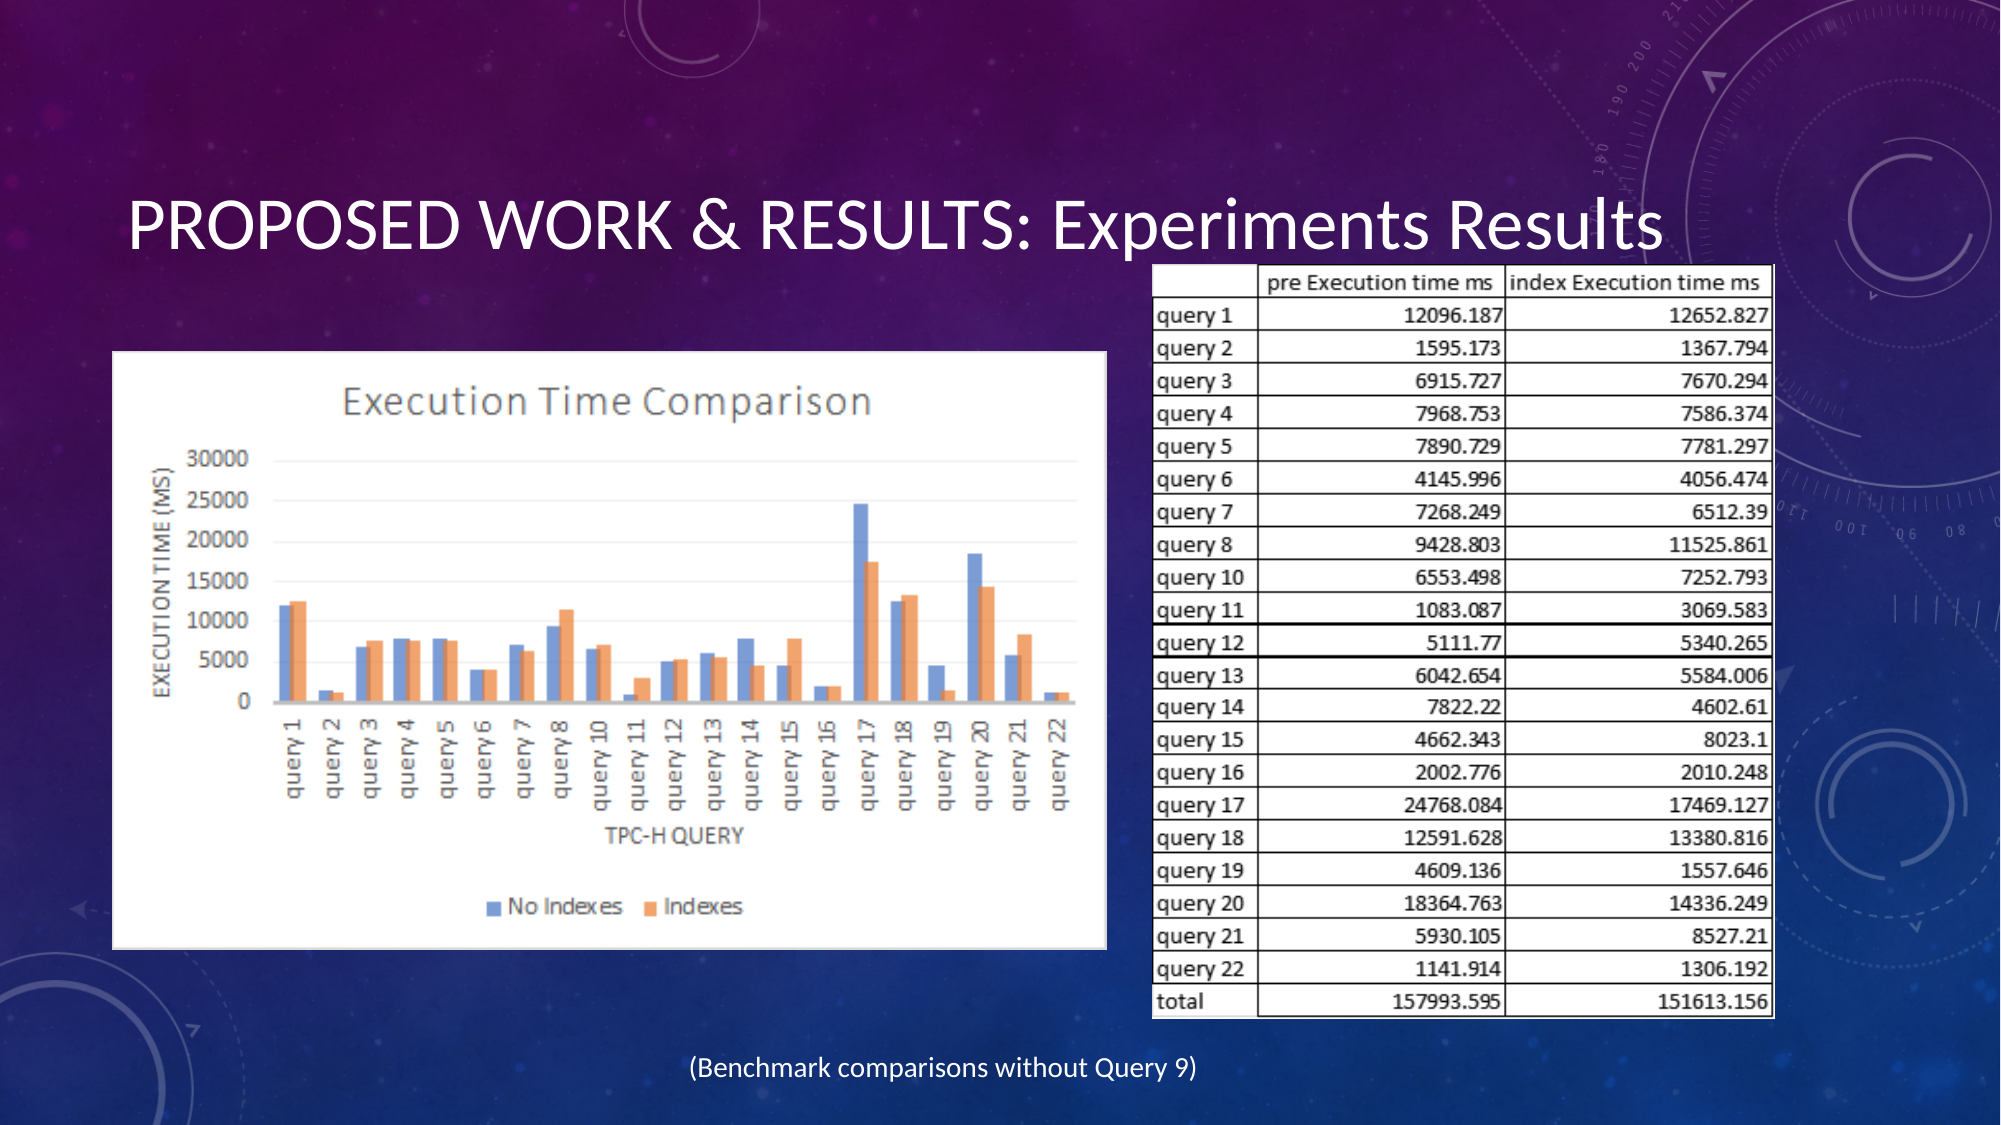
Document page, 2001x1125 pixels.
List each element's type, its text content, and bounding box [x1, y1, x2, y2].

text_box (Benchmark comparisons without Query 9) [377, 1026, 1510, 1101]
picture [0, 0, 2001, 1125]
title PROPOSED WORK & RESULTS: Experiments Results [112, 99, 1775, 339]
